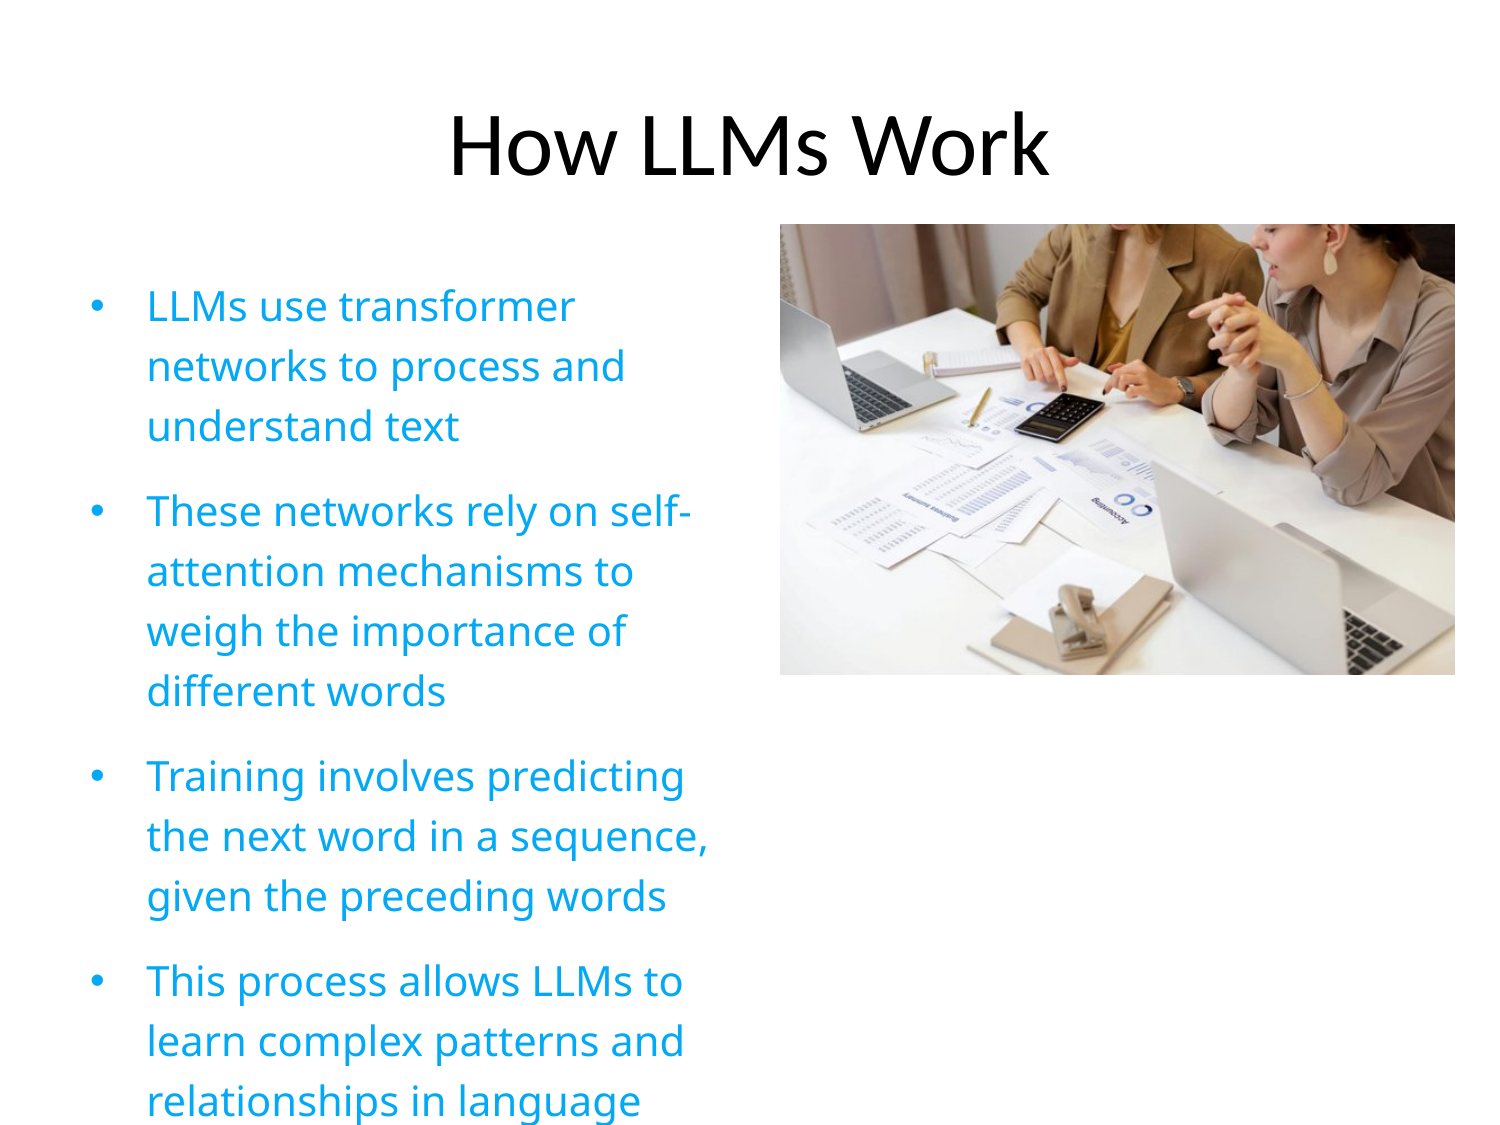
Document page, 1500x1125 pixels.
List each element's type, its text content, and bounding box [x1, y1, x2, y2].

title How LLMs Work [75, 45, 1425, 233]
picture [779, 224, 1456, 676]
list LLMs use transformer networks to process and understand text These networks rely on self-attention mechanisms to weigh the importance of different words Training involves predicting the next word in a sequence, given the preceding words This process allows LLMs to learn complex patterns and relationships in language [75, 262, 738, 1005]
